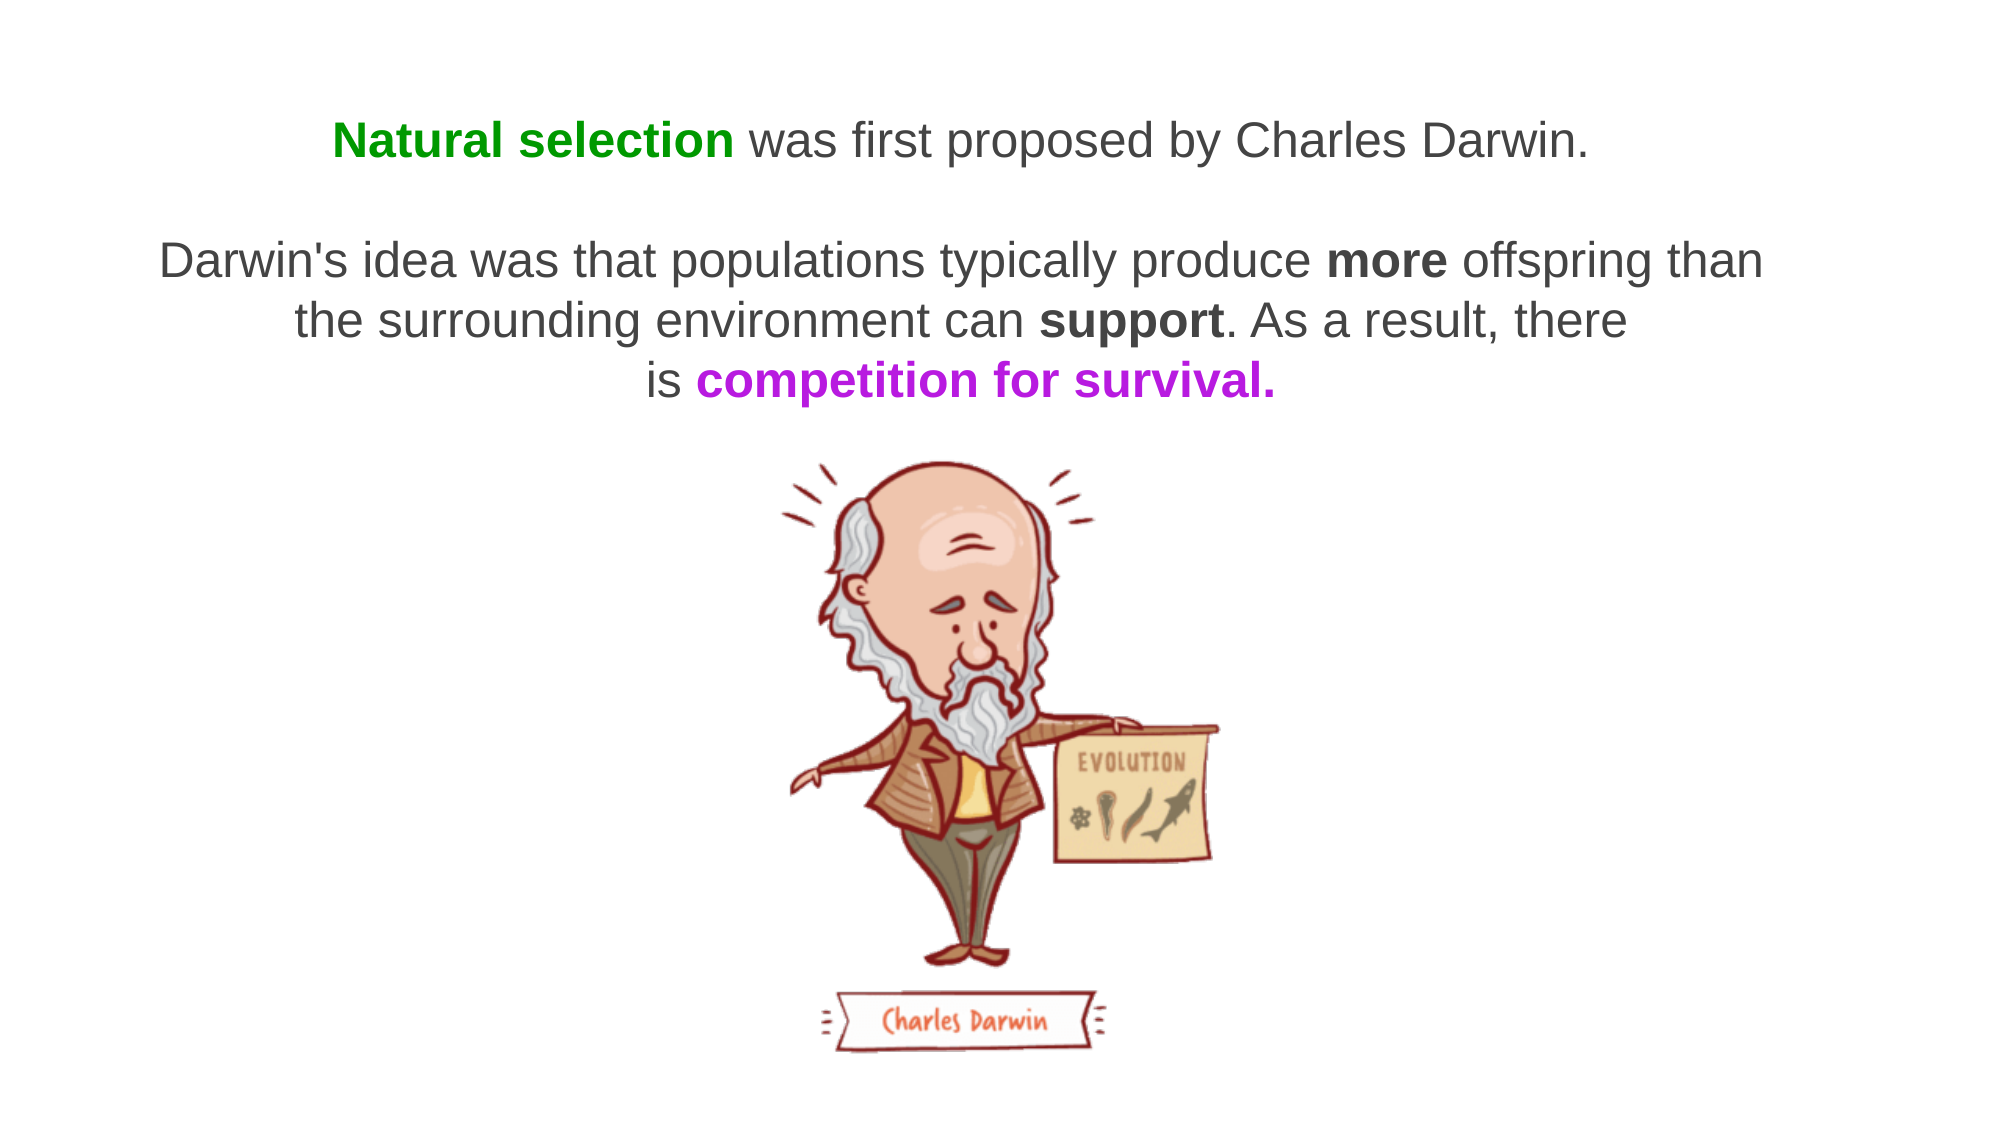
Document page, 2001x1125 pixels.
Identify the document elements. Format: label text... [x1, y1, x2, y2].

picture [648, 443, 1274, 1069]
text_box Natural selection was first proposed by Charles Darwin. Darwin's idea was that populations typically produce more offspring than the surrounding environment can support. As a result, there is competition for survival. [127, 99, 1796, 415]
